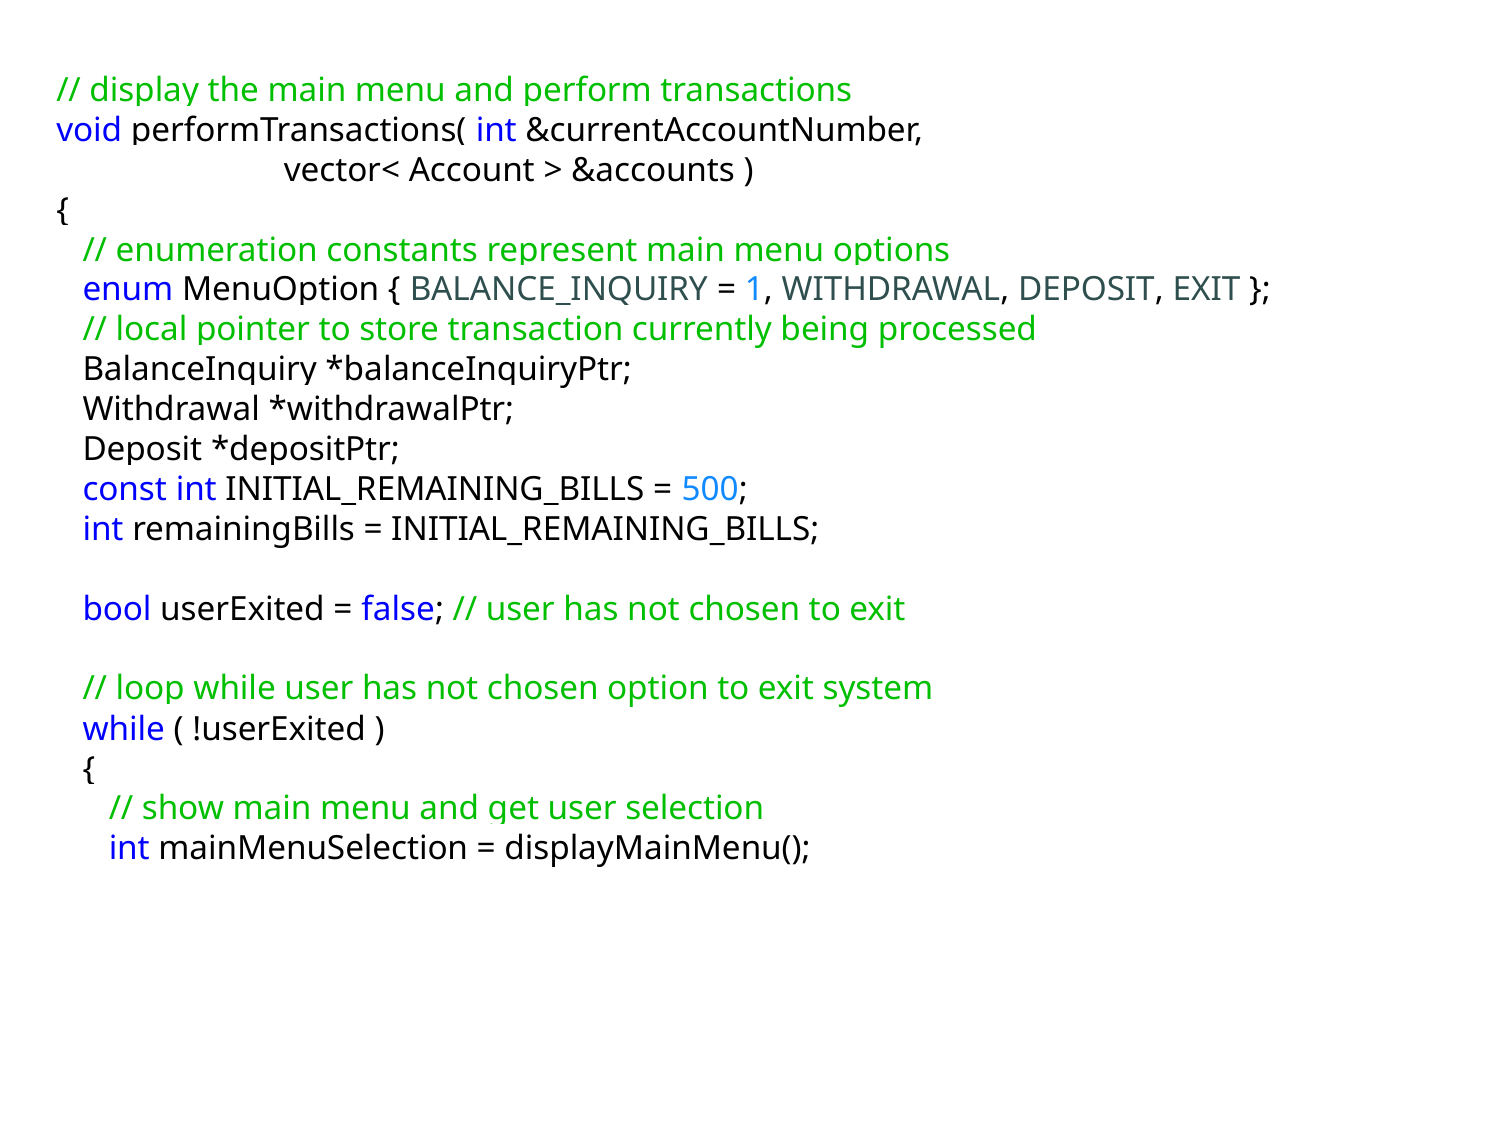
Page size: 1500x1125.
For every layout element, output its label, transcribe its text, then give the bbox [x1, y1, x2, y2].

list // display the main menu and perform transactions void performTransactions( int &currentAccountNumber, vector< Account > &accounts ) { // enumeration constants represent main menu options enum MenuOption { BALANCE_INQUIRY = 1, WITHDRAWAL, DEPOSIT, EXIT }; // local pointer to store transaction currently being processed BalanceInquiry *balanceInquiryPtr; Withdrawal *withdrawalPtr; Deposit *depositPtr; const int INITIAL_REMAINING_BILLS = 500; int remainingBills = INITIAL_REMAINING_BILLS; bool userExited = false; // user has not chosen to exit // loop while user has not chosen option to exit system while ( !userExited ) { // show main menu and get user selection int mainMenuSelection = displayMainMenu(); [41, 60, 1459, 1065]
